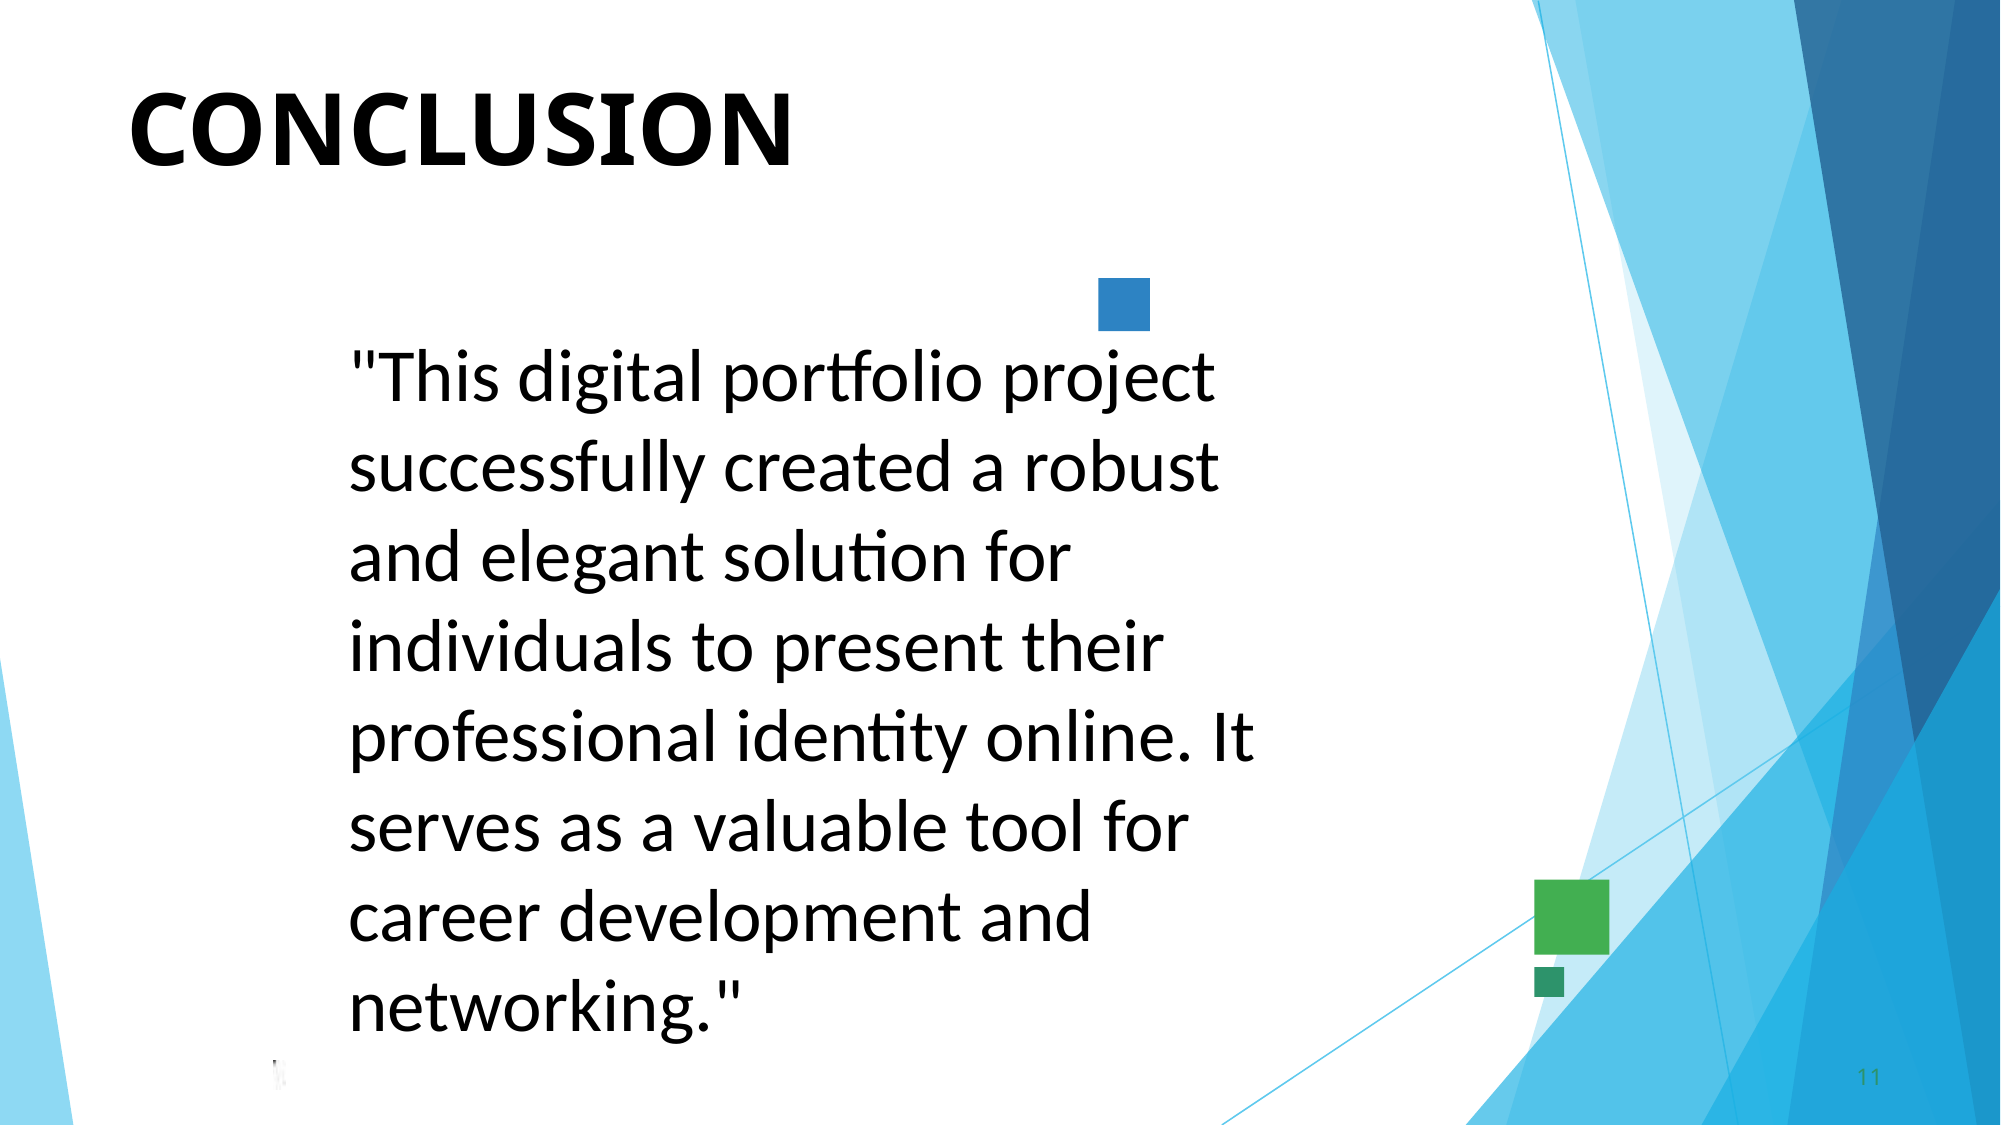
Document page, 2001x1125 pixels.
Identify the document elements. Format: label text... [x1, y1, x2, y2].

text_box [1534, 879, 1610, 955]
title CONCLUSION [123, 63, 875, 254]
picture [273, 1060, 287, 1091]
text_box 11 [1849, 1061, 1888, 1095]
text_box [1098, 278, 1150, 318]
text_box "This digital portfolio project successfully created a robust and elegant solution for individuals to present their professional identity online. It serves as a valuable tool for career development and networking." [333, 318, 1335, 1054]
text_box [1534, 967, 1565, 997]
